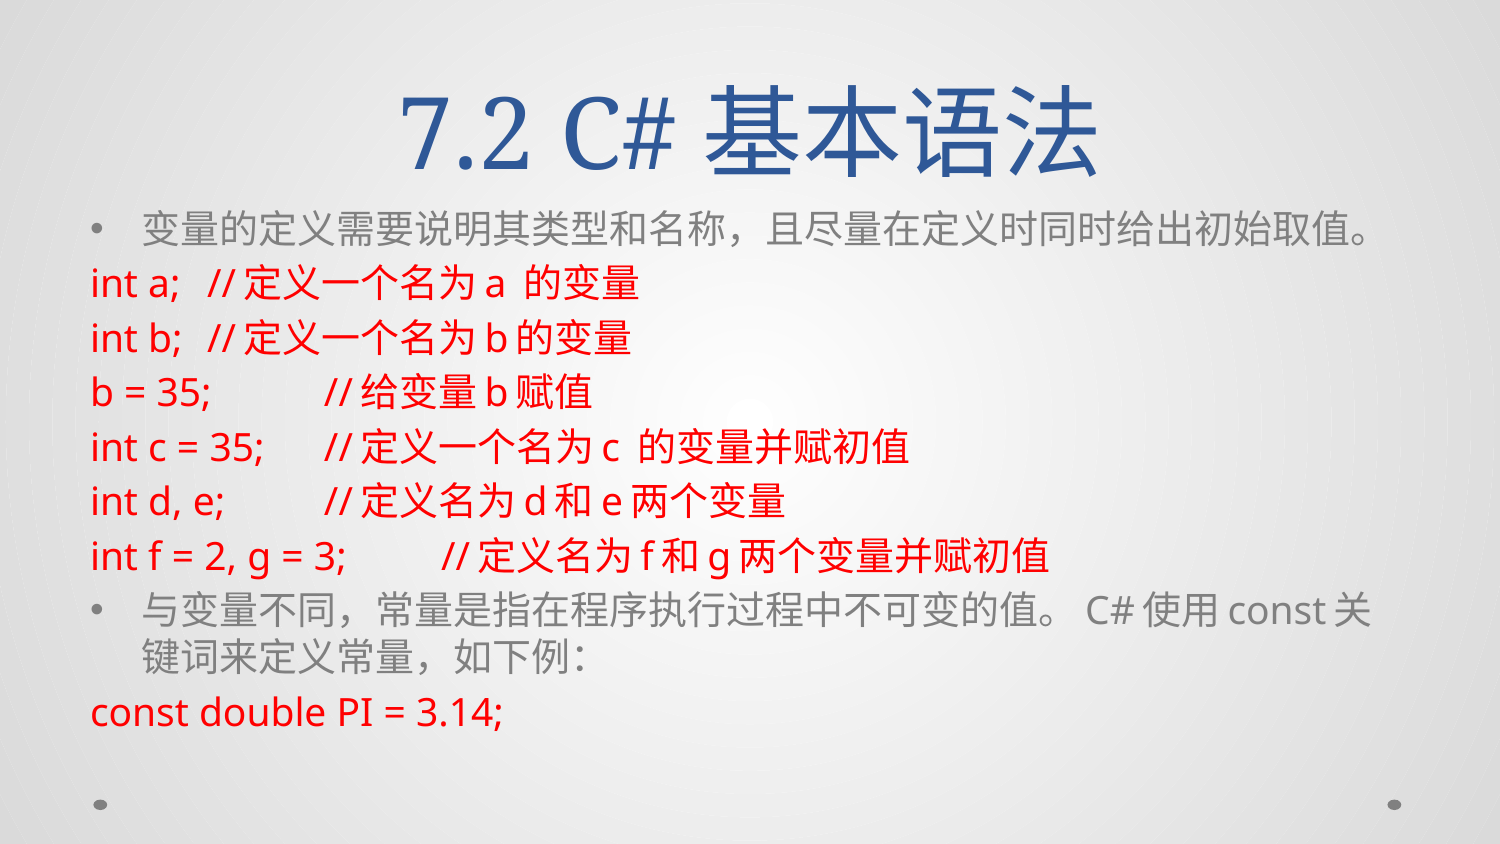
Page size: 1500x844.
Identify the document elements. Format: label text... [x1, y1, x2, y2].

title 7.2 C#基本语法 [75, 0, 1425, 196]
list 变量的定义需要说明其类型和名称，且尽量在定义时同时给出初始取值。 int a; //定义一个名为a 的变量 int b; //定义一个名为b的变量 b = 35; //给变量b赋值 int c = 35; //定义一个名为c 的变量并赋初值 int d, e; //定义名为d和e两个变量 int f = 2, g = 3; //定义名为f和g两个变量并赋初值 与变量不同，常量是指在程序执行过程中不可变的值。C#使用const关键词来定义常量，如下例： const double PI = 3.14; [75, 196, 1425, 754]
